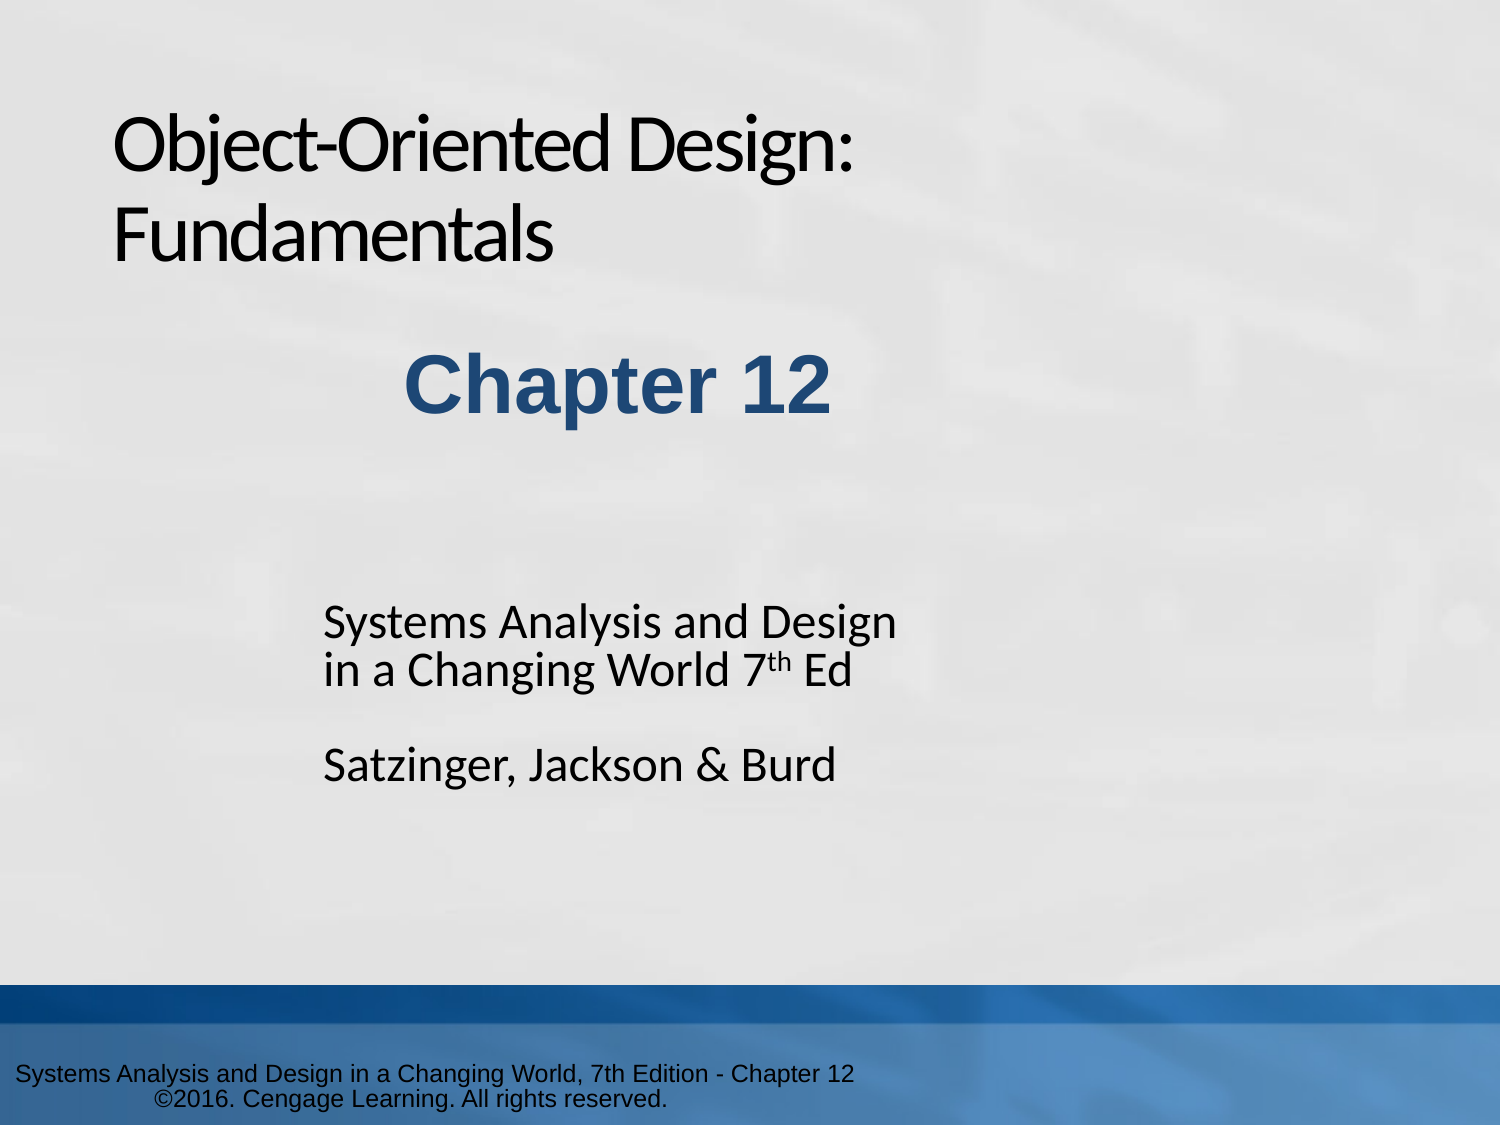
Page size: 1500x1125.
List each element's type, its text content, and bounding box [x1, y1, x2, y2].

text_box Chapter 12 [62, 299, 1175, 438]
title Object-Oriented Design: Fundamentals [112, 99, 1450, 288]
subtitle Systems Analysis and Design in a Changing World 7th Ed Satzinger, Jackson & Burd [323, 599, 925, 850]
footer Systems Analysis and Design in a Changing World, 7th Edition - Chapter 12 ©2016. Cengage Learning. All rights reserved. [0, 1042, 1004, 1103]
picture [0, 0, 1500, 1125]
